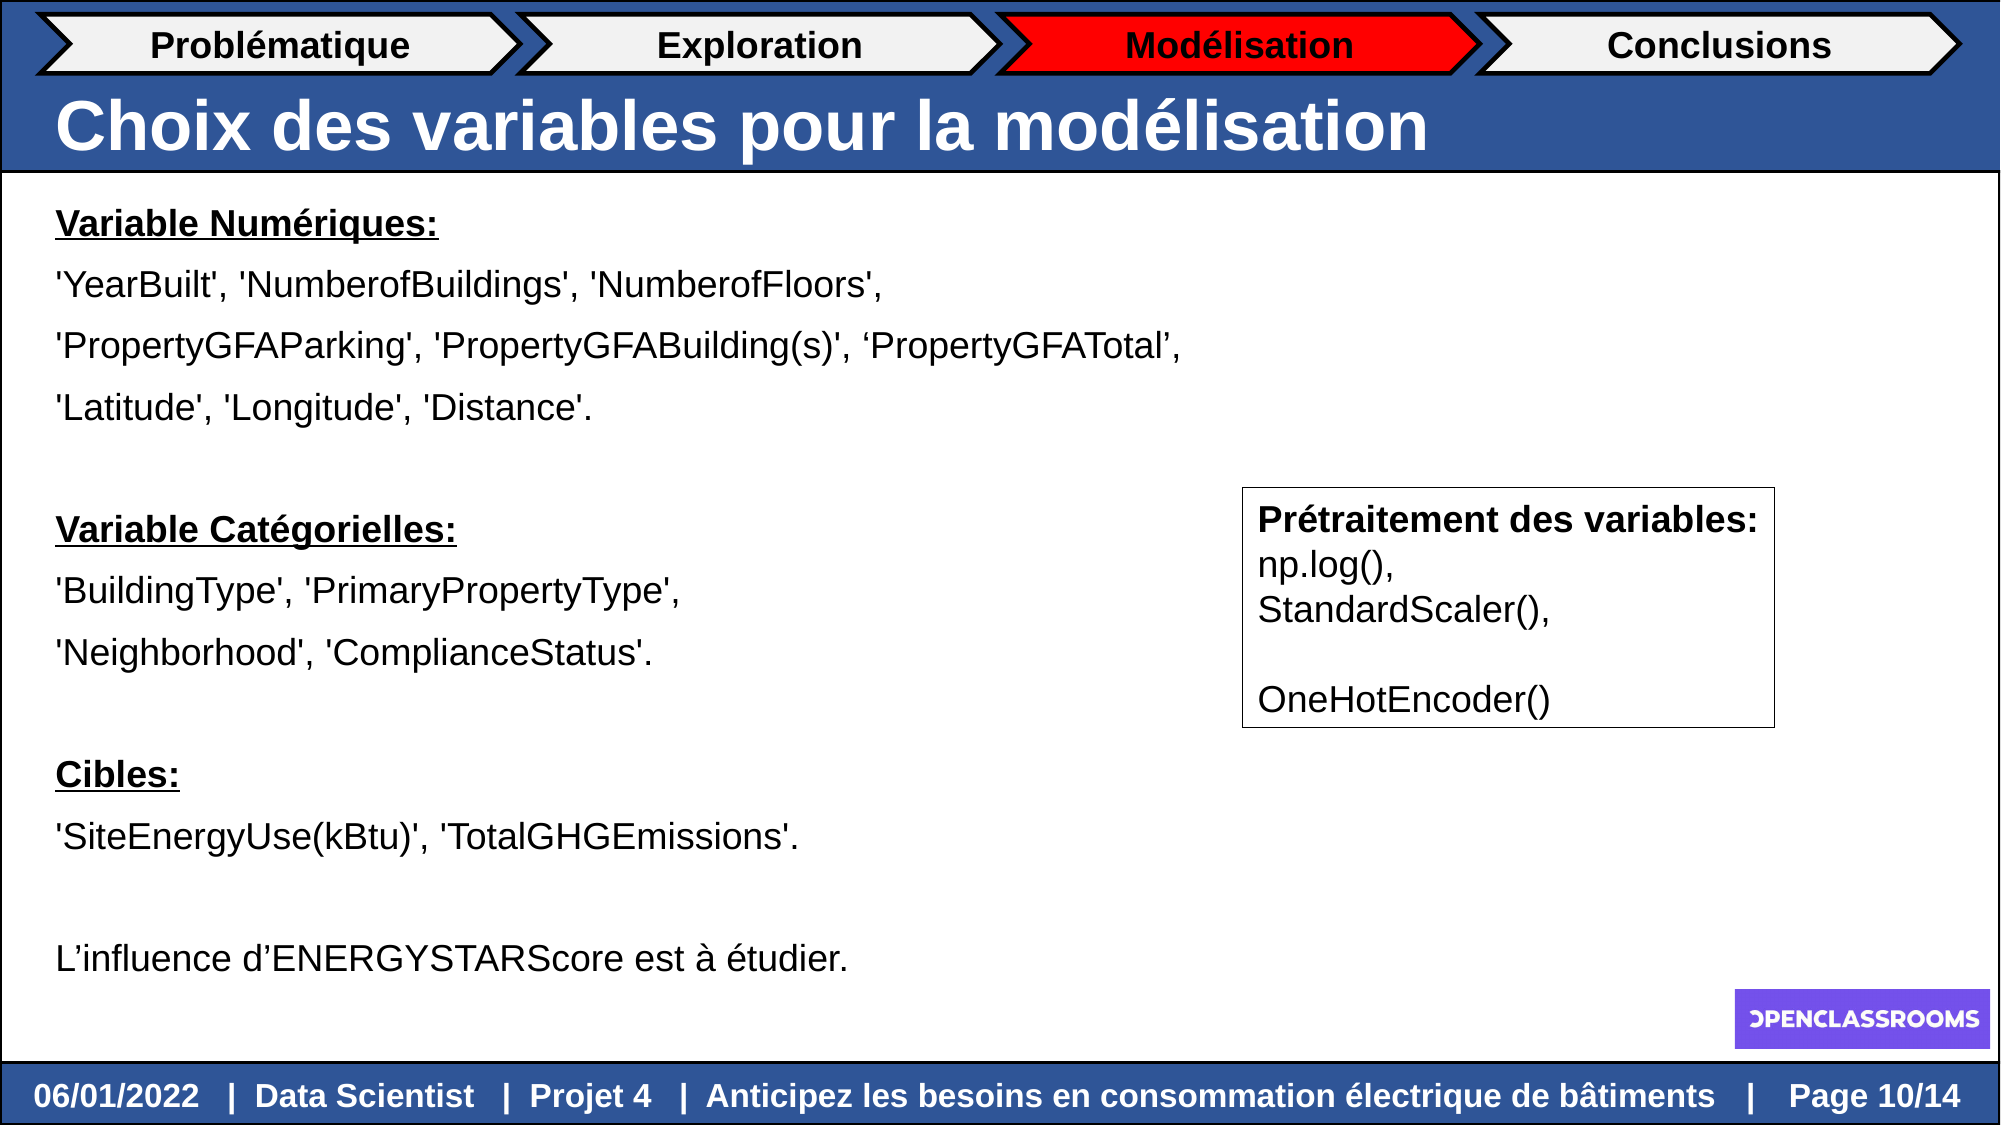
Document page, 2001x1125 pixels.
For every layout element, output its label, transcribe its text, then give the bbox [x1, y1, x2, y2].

title Choix des variables pour la modélisation [40, 74, 1766, 194]
text_box Prétraitement des variables: np.log(), StandardScaler(), OneHotEncoder() [1242, 487, 1775, 728]
picture [1960, 989, 1991, 1049]
list Variable Numériques: 'YearBuilt', 'NumberofBuildings', 'NumberofFloors', 'PropertyGFAParking', 'PropertyGFABuilding(s)', ‘PropertyGFATotal’, 'Latitude', 'Longitude', 'Distance'. Variable Catégorielles: 'BuildingType', 'PrimaryPropertyType', 'Neighborhood', 'ComplianceStatus'. Cibles: 'SiteEnergyUse(kBtu)', 'TotalGHGEmissions'. L’influence d’ENERGYSTARScore est à étudier. [40, 196, 1960, 1055]
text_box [40, 14, 1960, 74]
text_box Page 10/14 [1727, 1066, 2000, 1125]
